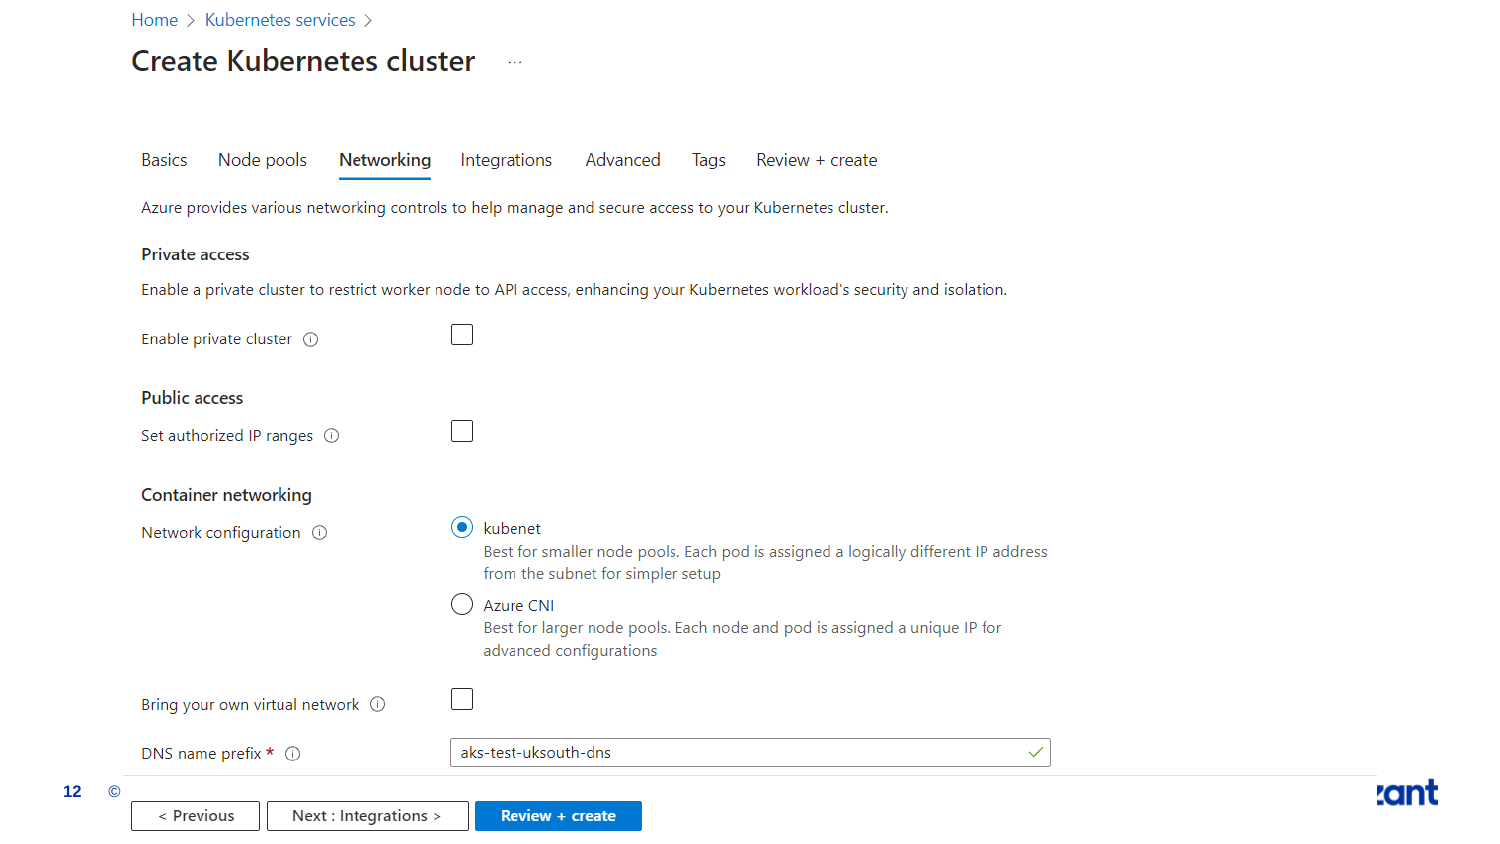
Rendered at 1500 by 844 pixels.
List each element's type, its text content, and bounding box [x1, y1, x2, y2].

slide_number 12 [63, 780, 101, 801]
footer © 2020 Cognizant [108, 770, 123, 801]
picture [123, 0, 1438, 844]
